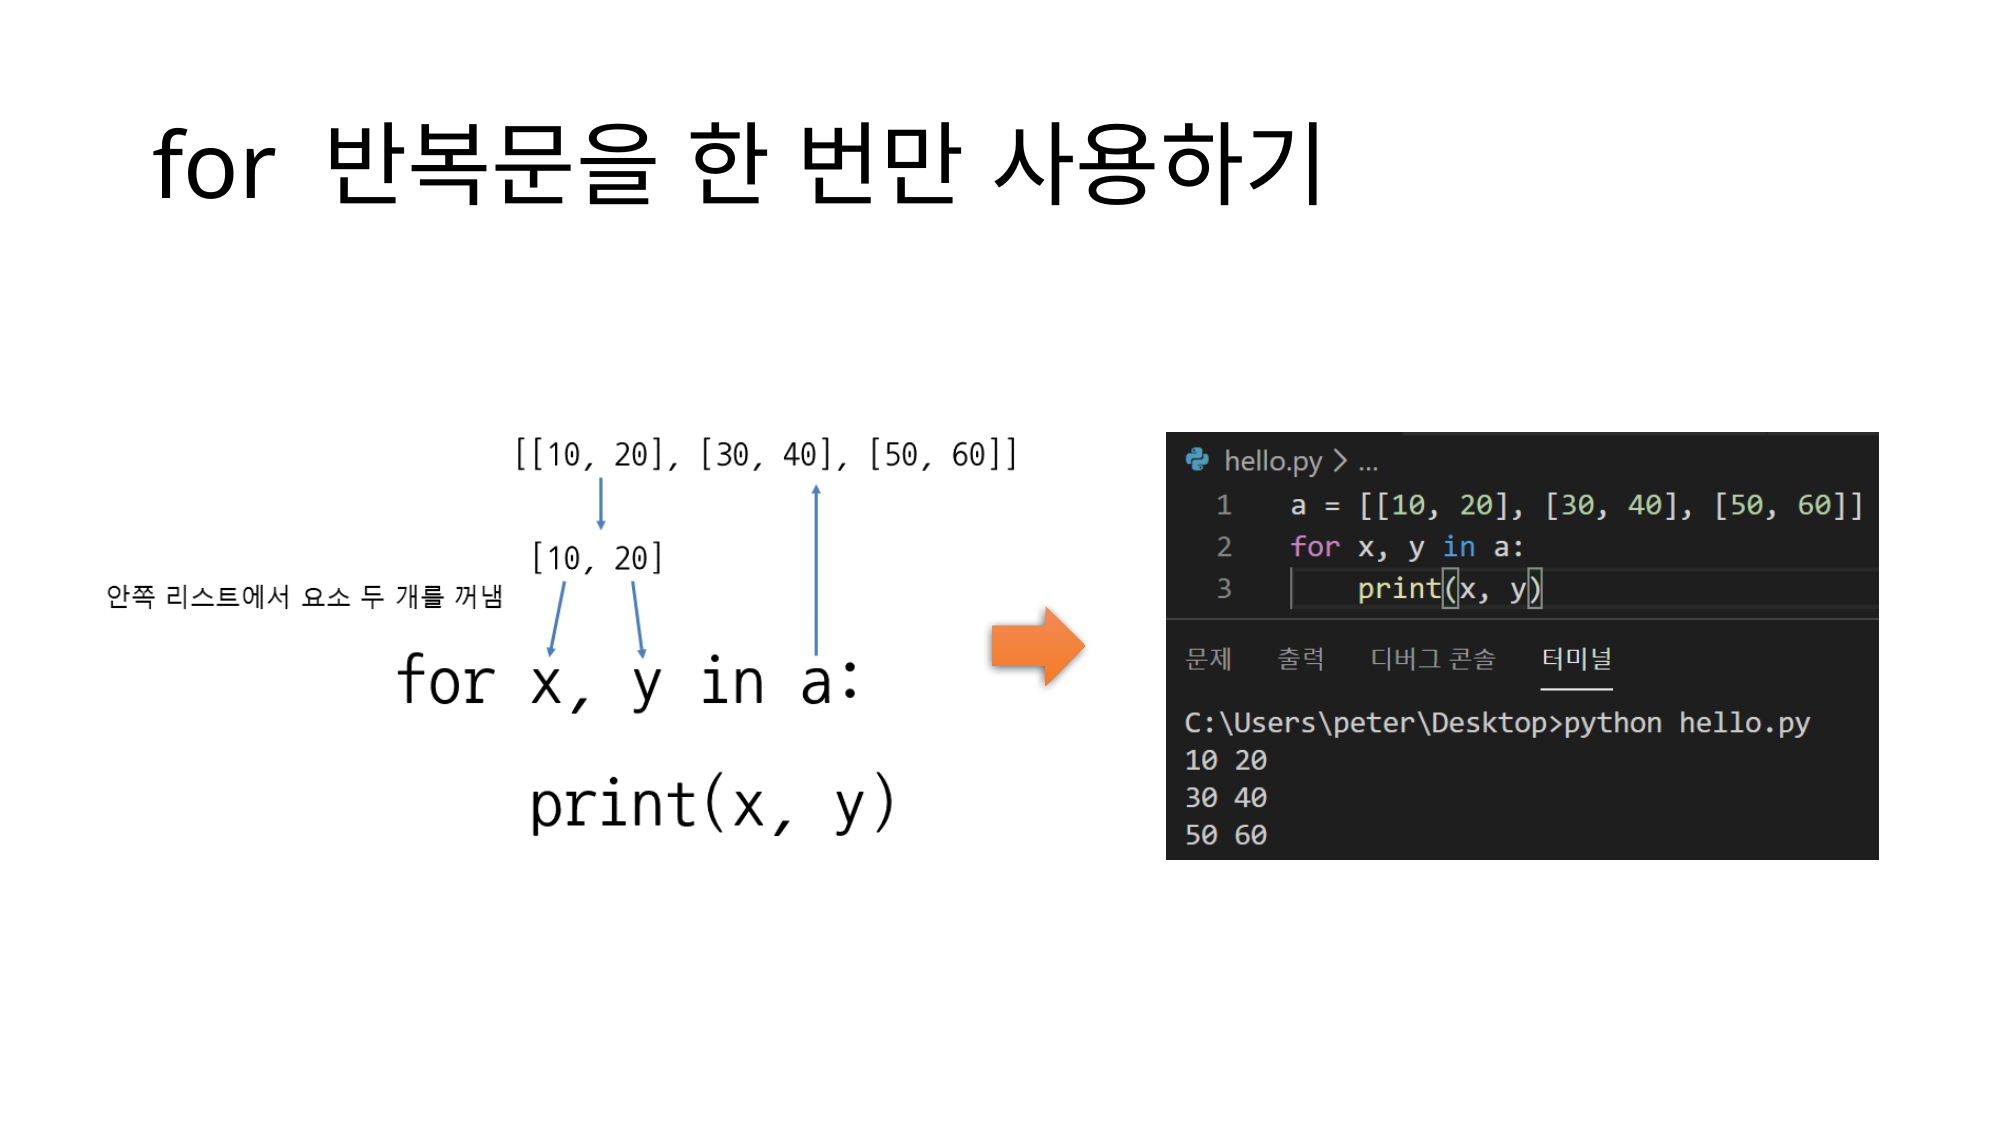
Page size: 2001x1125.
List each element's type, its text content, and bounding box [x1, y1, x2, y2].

title for 반복문을 한 번만 사용하기 [137, 59, 1493, 278]
picture [1166, 432, 1879, 860]
picture [90, 423, 1039, 860]
text_box [1039, 606, 1086, 686]
